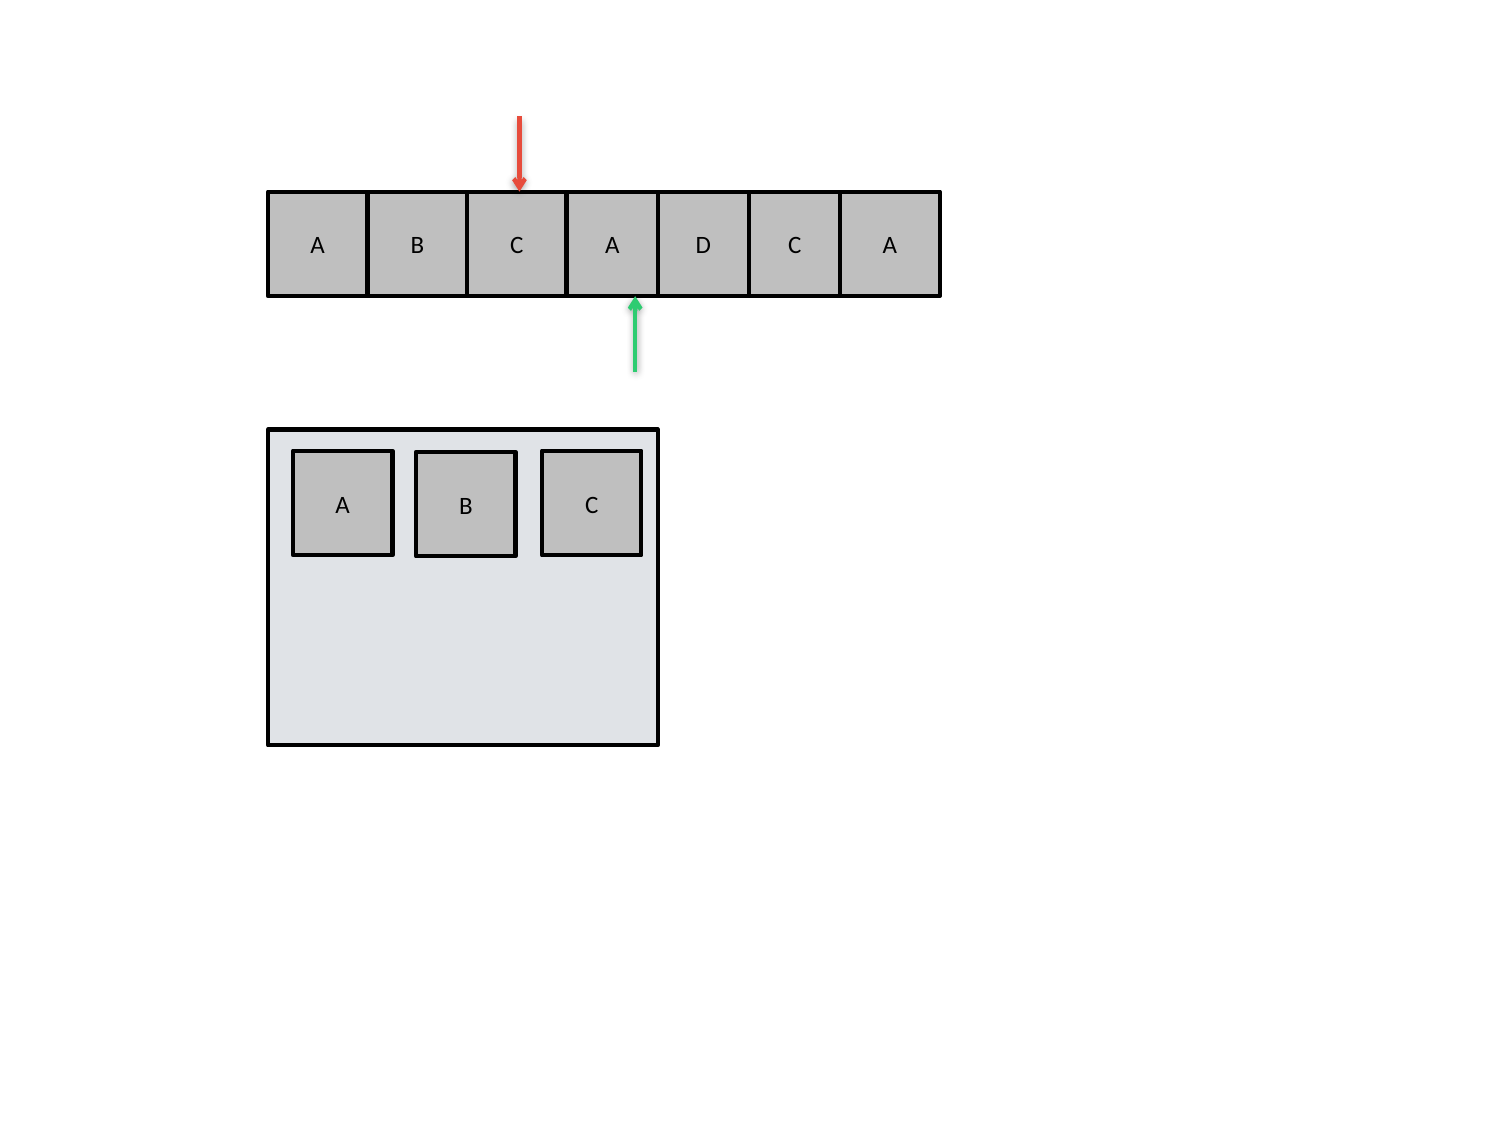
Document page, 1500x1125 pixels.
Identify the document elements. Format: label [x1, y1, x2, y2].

text_box [267, 116, 941, 746]
